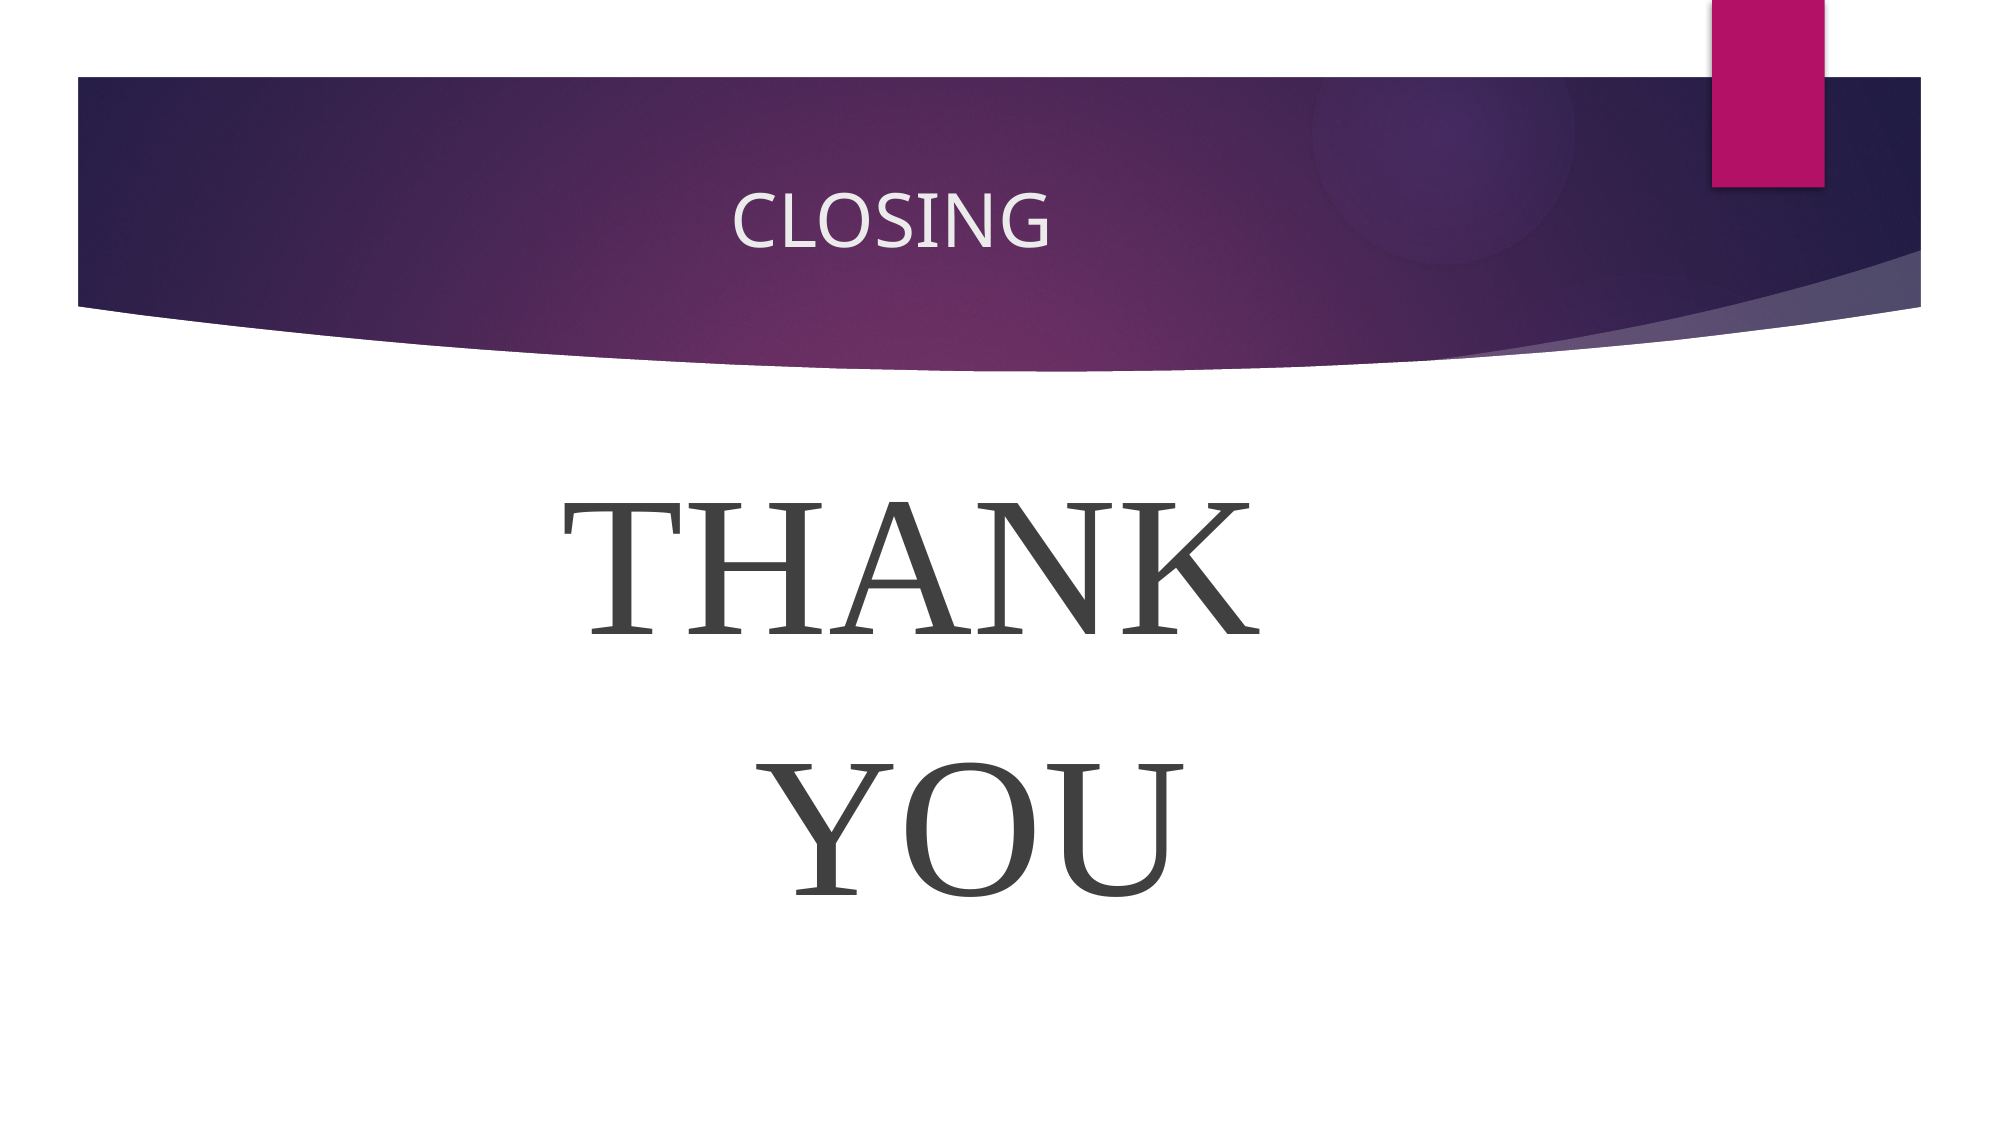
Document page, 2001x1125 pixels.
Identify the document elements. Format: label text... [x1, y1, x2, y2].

list THANK YOU [189, 427, 1638, 988]
title CLOSING [189, 159, 1627, 276]
